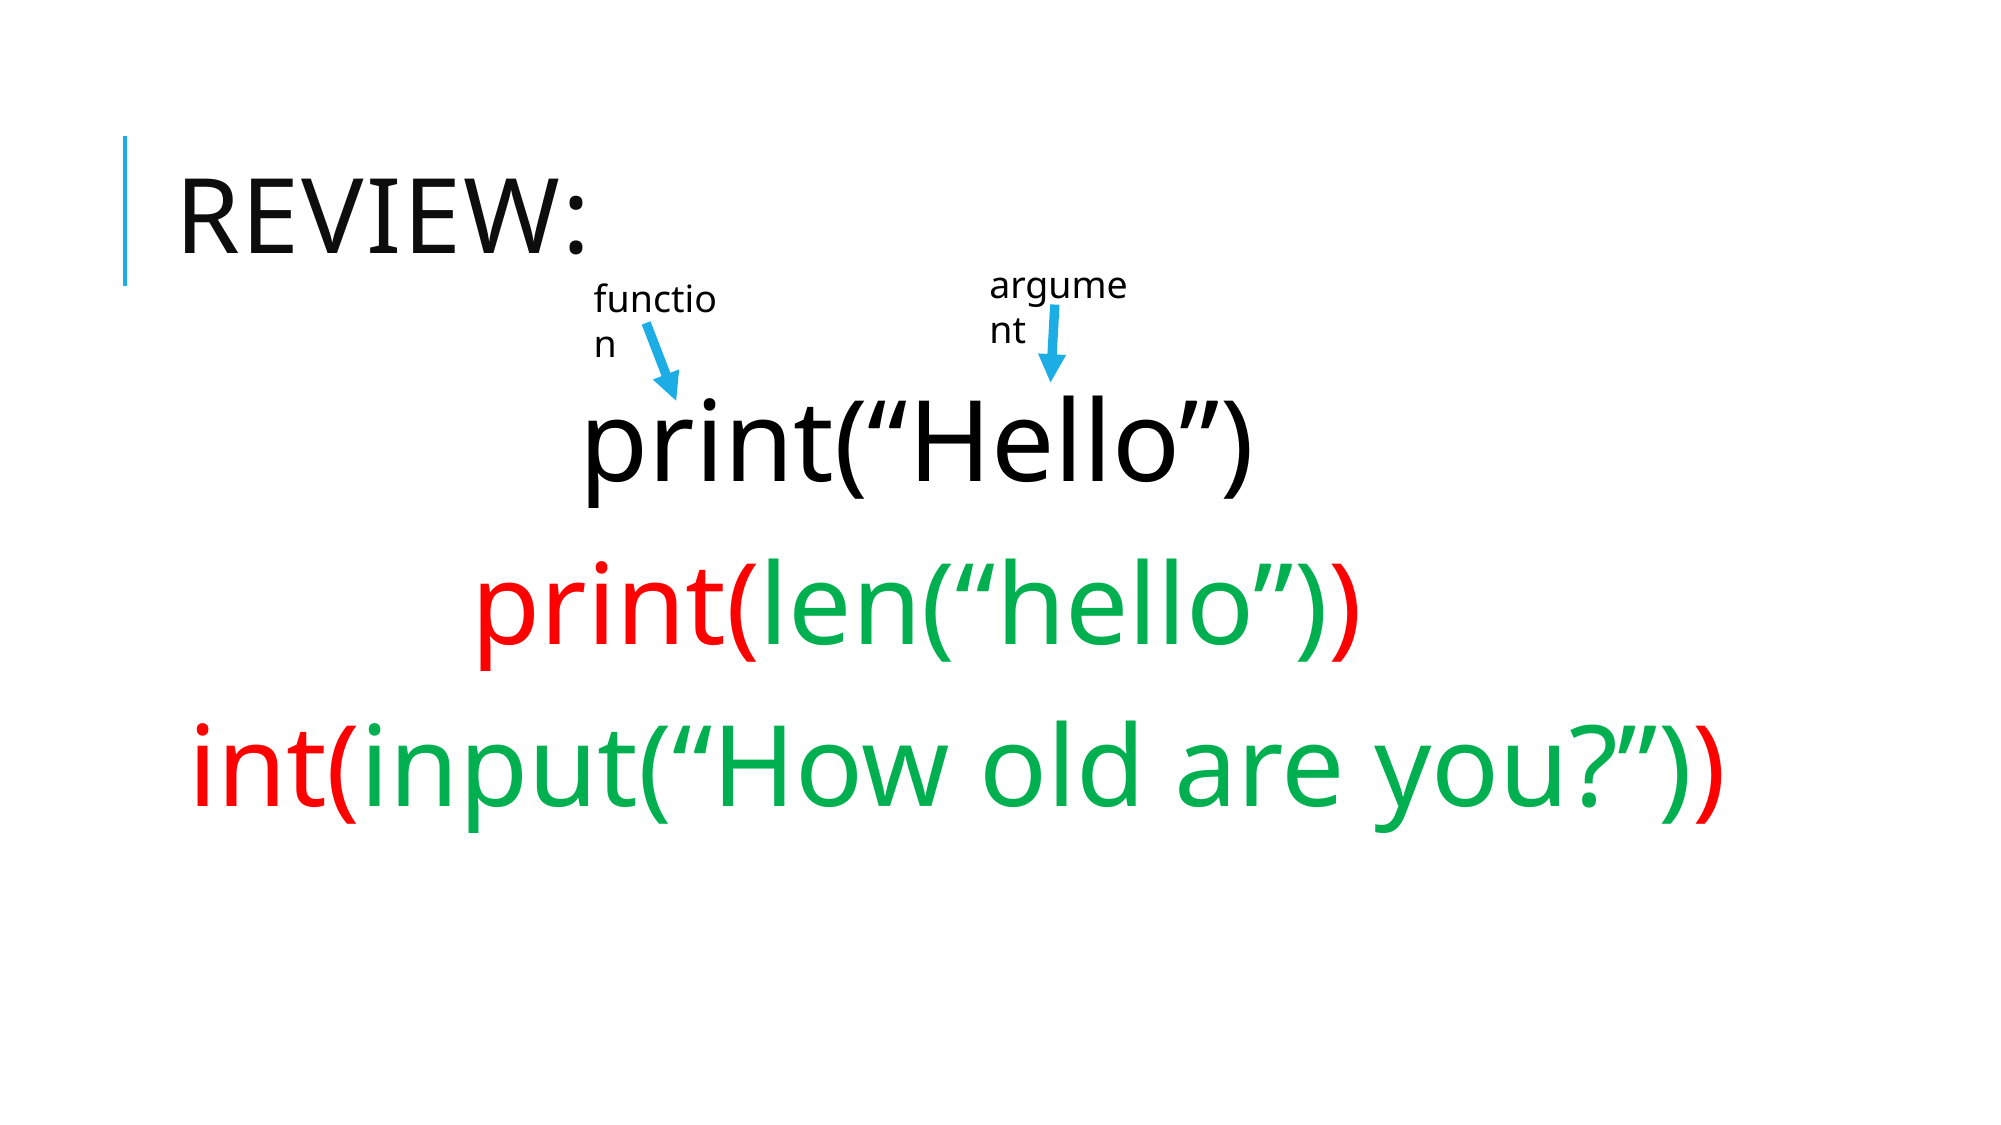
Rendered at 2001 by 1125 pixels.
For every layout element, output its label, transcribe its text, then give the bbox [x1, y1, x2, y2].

text_box print(“Hello”) [564, 361, 1270, 512]
text_box argument [974, 253, 1164, 359]
text_box print(len(“hello”)) [456, 524, 1378, 675]
text_box int(input(“How old are you?”)) [173, 686, 1742, 837]
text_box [1050, 304, 1056, 383]
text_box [645, 322, 677, 402]
title Review: [160, 101, 1755, 348]
text_box function [579, 267, 745, 372]
